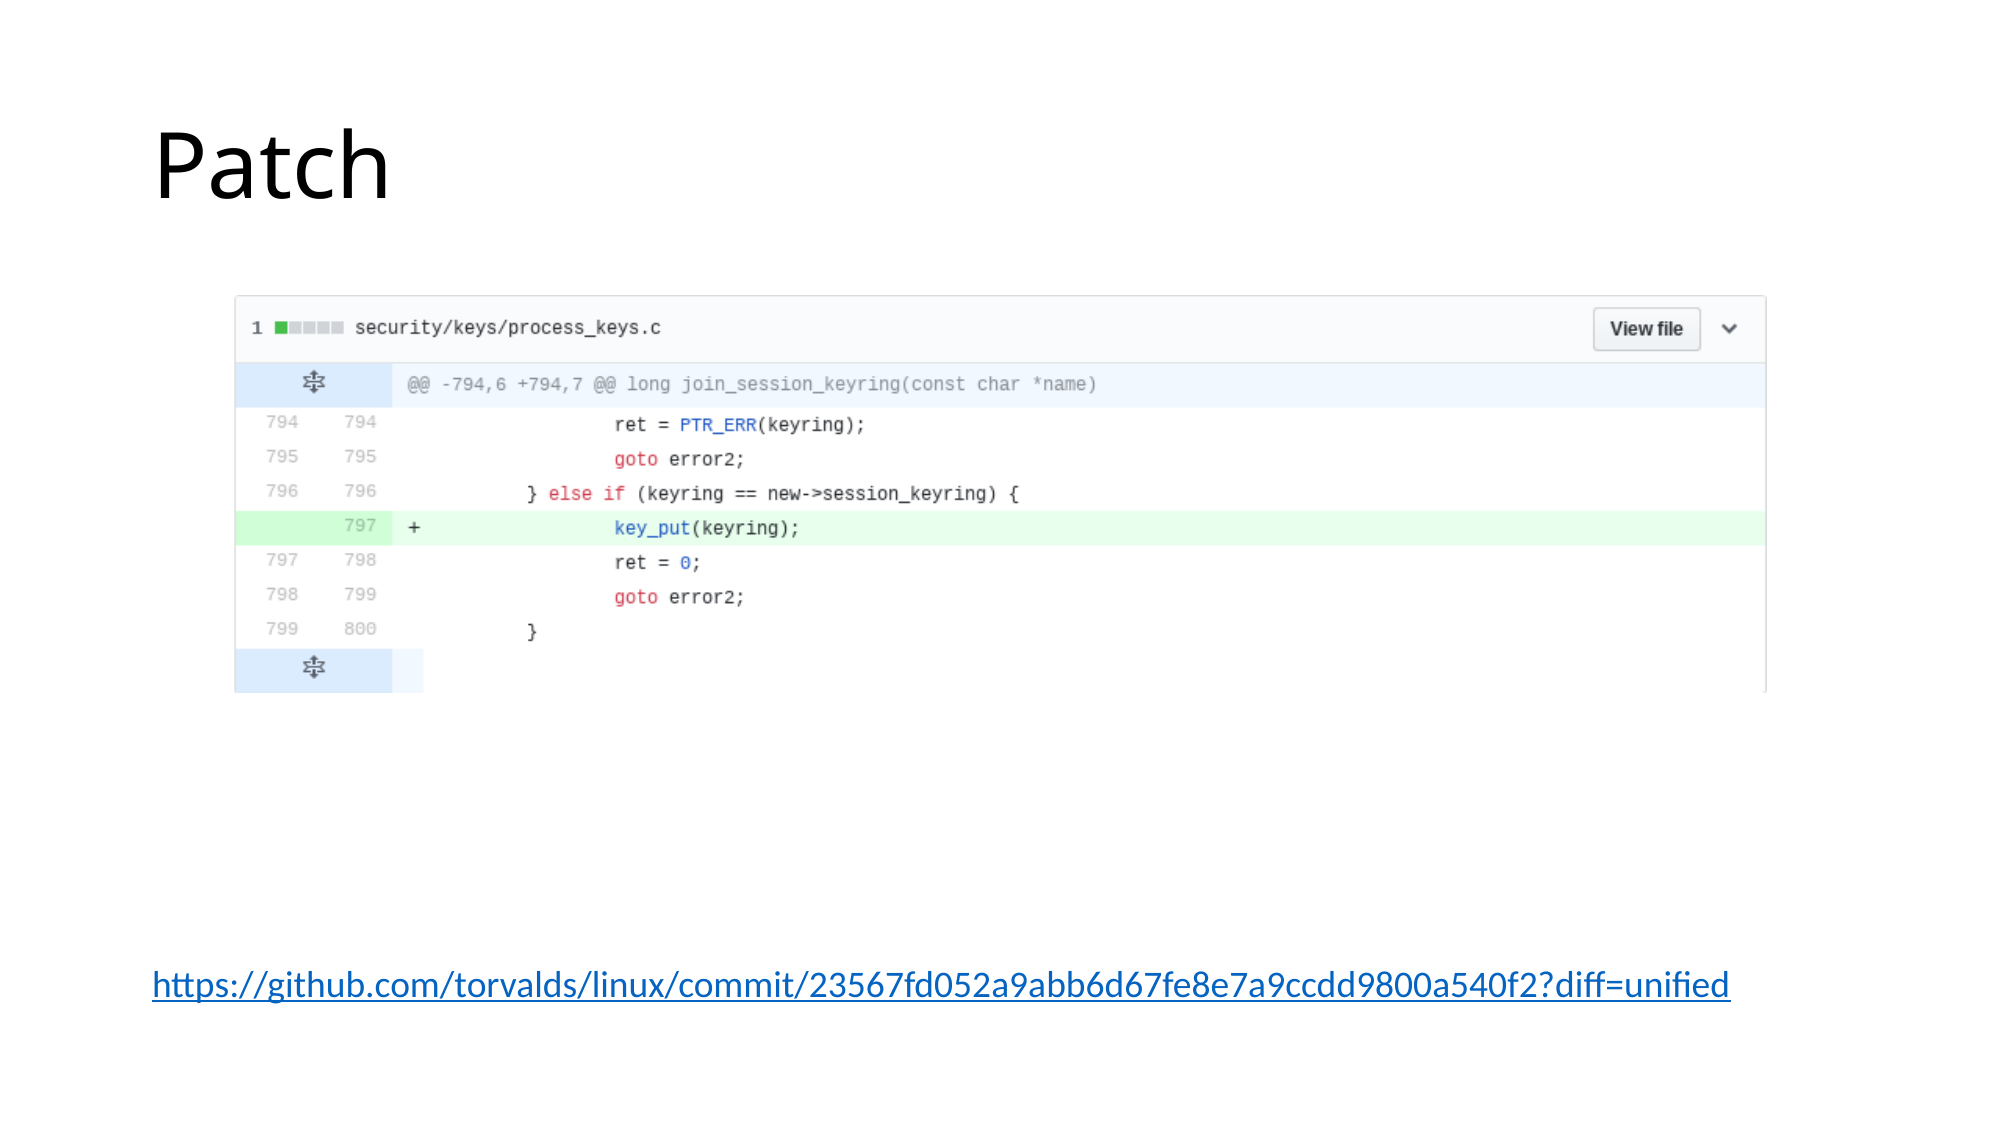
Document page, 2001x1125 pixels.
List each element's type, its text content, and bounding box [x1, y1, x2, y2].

text_box https://github.com/torvalds/linux/commit/23567fd052a9abb6d67fe8e7a9ccdd9800a540f2?diff=unified [137, 952, 1863, 1013]
title Patch [137, 59, 1863, 278]
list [233, 295, 1767, 693]
